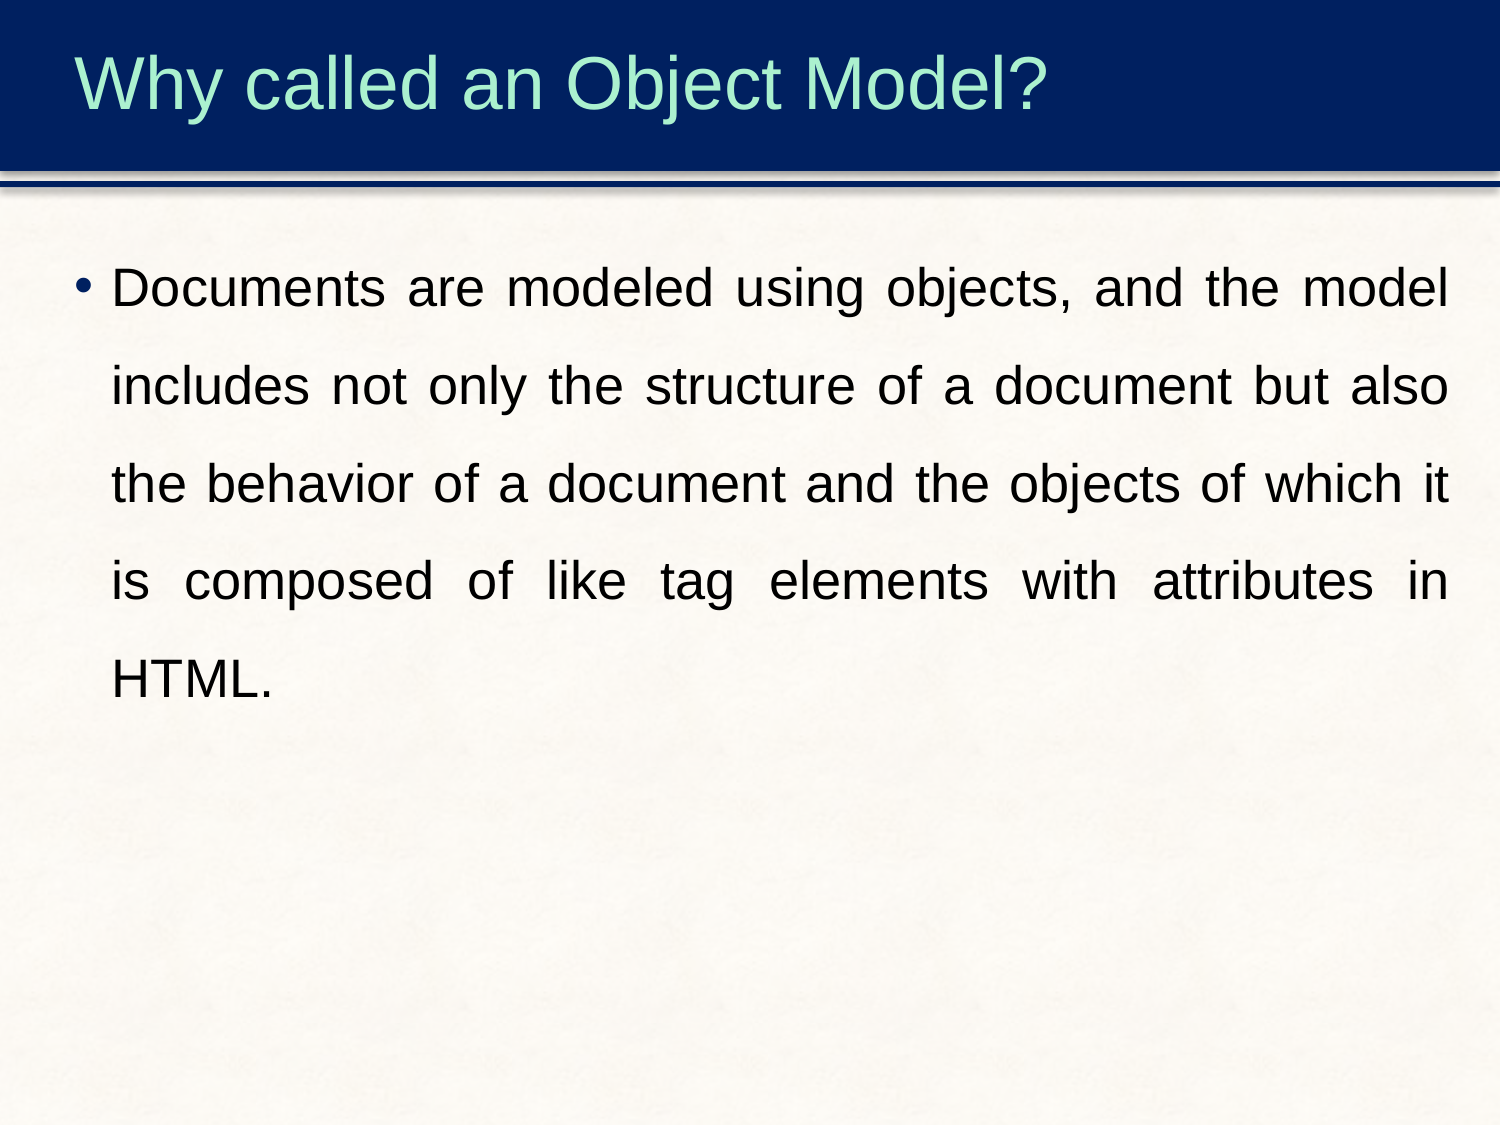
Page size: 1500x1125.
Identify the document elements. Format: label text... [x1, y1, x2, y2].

title Why called an Object Model? [59, 0, 1500, 171]
list Documents are modeled using objects, and the model includes not only the structure of a document but also the behavior of a document and the objects of which it is composed of like tag elements with attributes in HTML. [59, 212, 1468, 1099]
